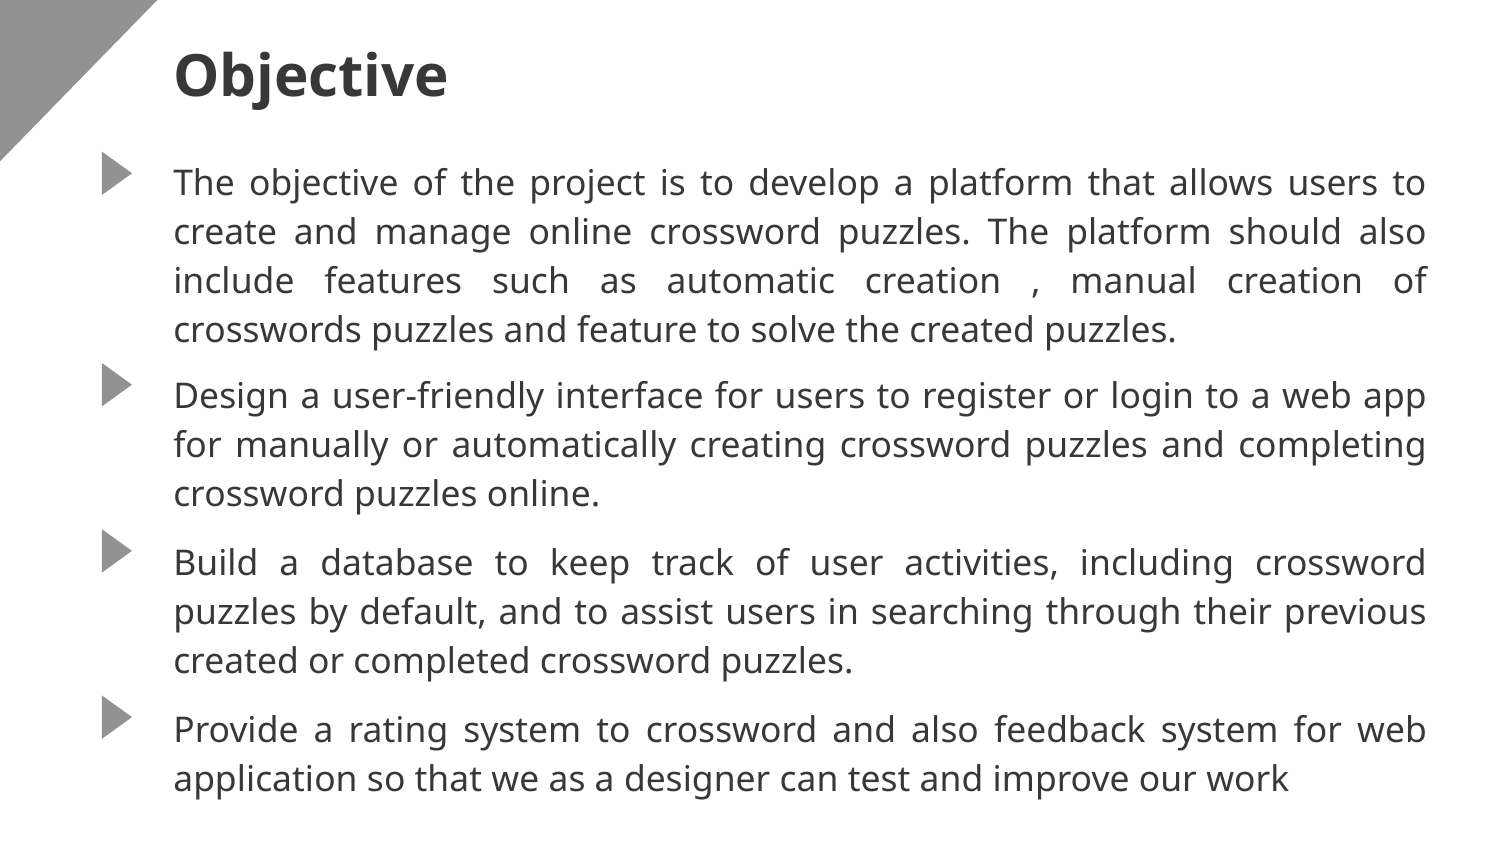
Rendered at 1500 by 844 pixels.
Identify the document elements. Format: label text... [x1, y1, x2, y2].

text_box [101, 363, 132, 407]
text_box [101, 695, 132, 739]
subtitle Build a database to keep track of user activities, including crossword puzzles by default, and to assist users in searching through their previous created or completed crossword puzzles. [158, 518, 1443, 685]
title Objective [158, 22, 496, 110]
subtitle The objective of the project is to develop a platform that allows users to create and manage online crossword puzzles. The platform should also include features such as automatic creation , manual creation of crosswords puzzles and feature to solve the created puzzles. [158, 138, 1443, 341]
text_box Provide a rating system to crossword and also feedback system for web application so that we as a designer can test and improve our work [158, 685, 1443, 814]
text_box [101, 529, 132, 573]
text_box [101, 151, 132, 195]
subtitle Design a user-friendly interface for users to register or login to a web app for manually or automatically creating crossword puzzles and completing crossword puzzles online. [158, 351, 1443, 518]
